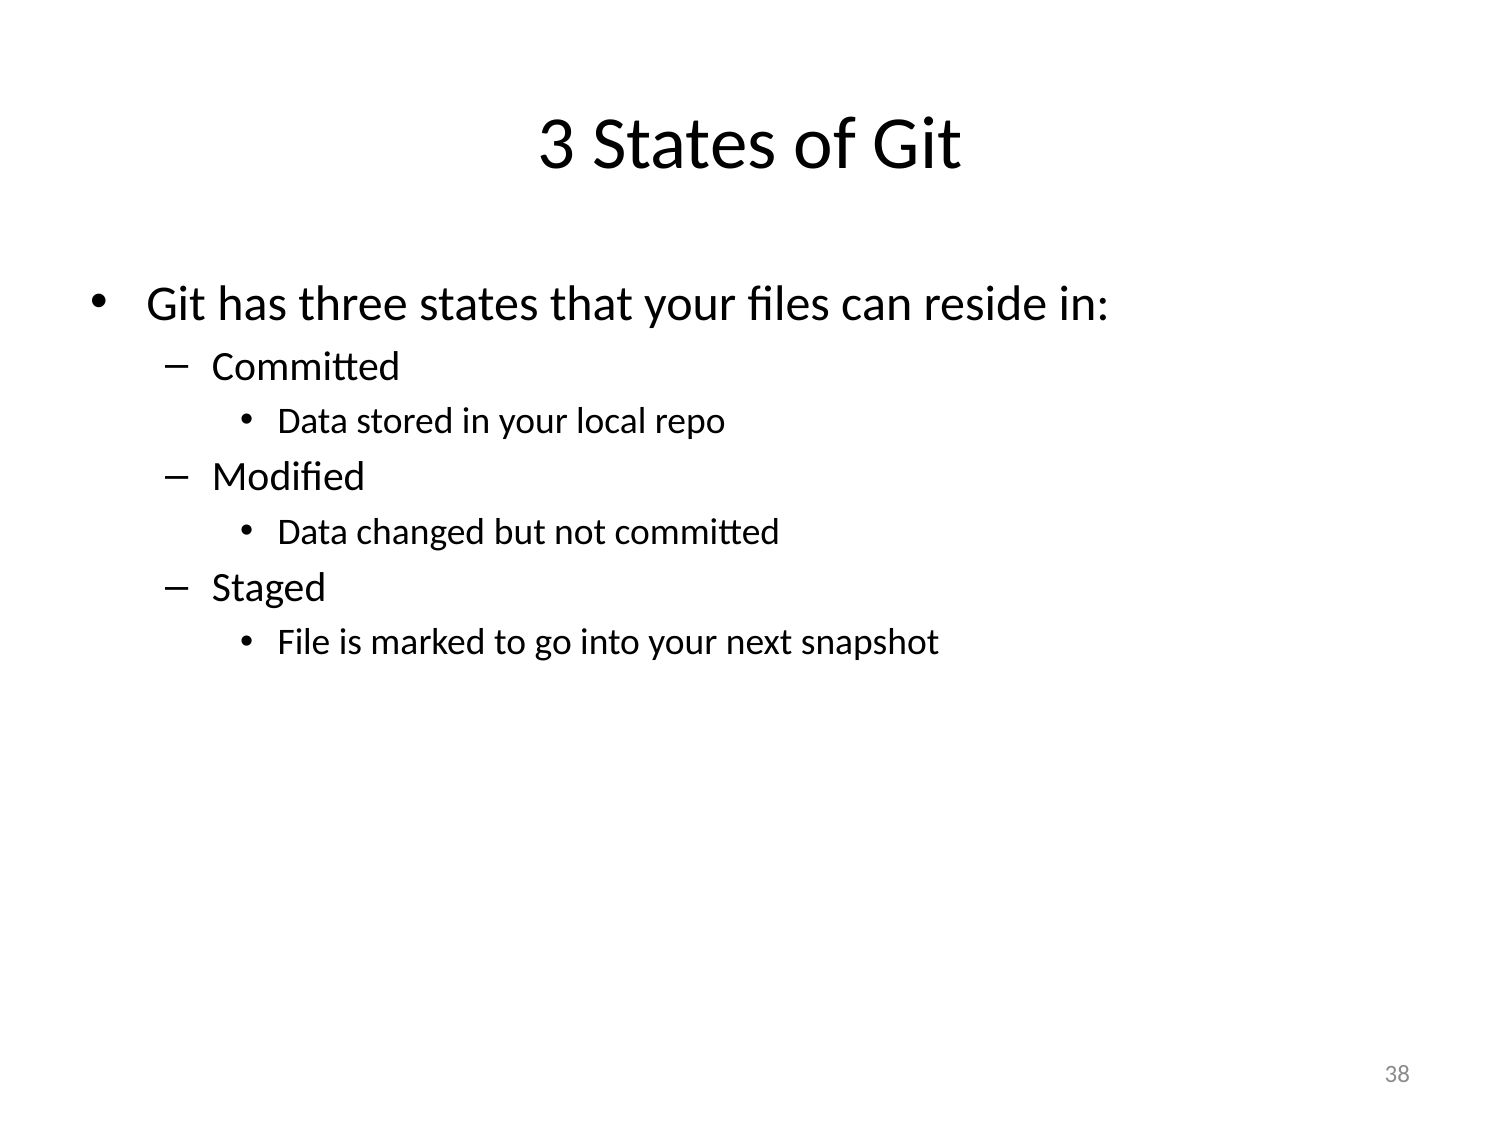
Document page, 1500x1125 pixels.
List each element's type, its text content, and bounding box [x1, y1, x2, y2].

list Git has three states that your files can reside in: Committed Data stored in your local repo Modified Data changed but not committed Staged File is marked to go into your next snapshot [75, 262, 1425, 1005]
slide_number 38 [1074, 1042, 1425, 1103]
title 3 States of Git [75, 45, 1425, 233]
